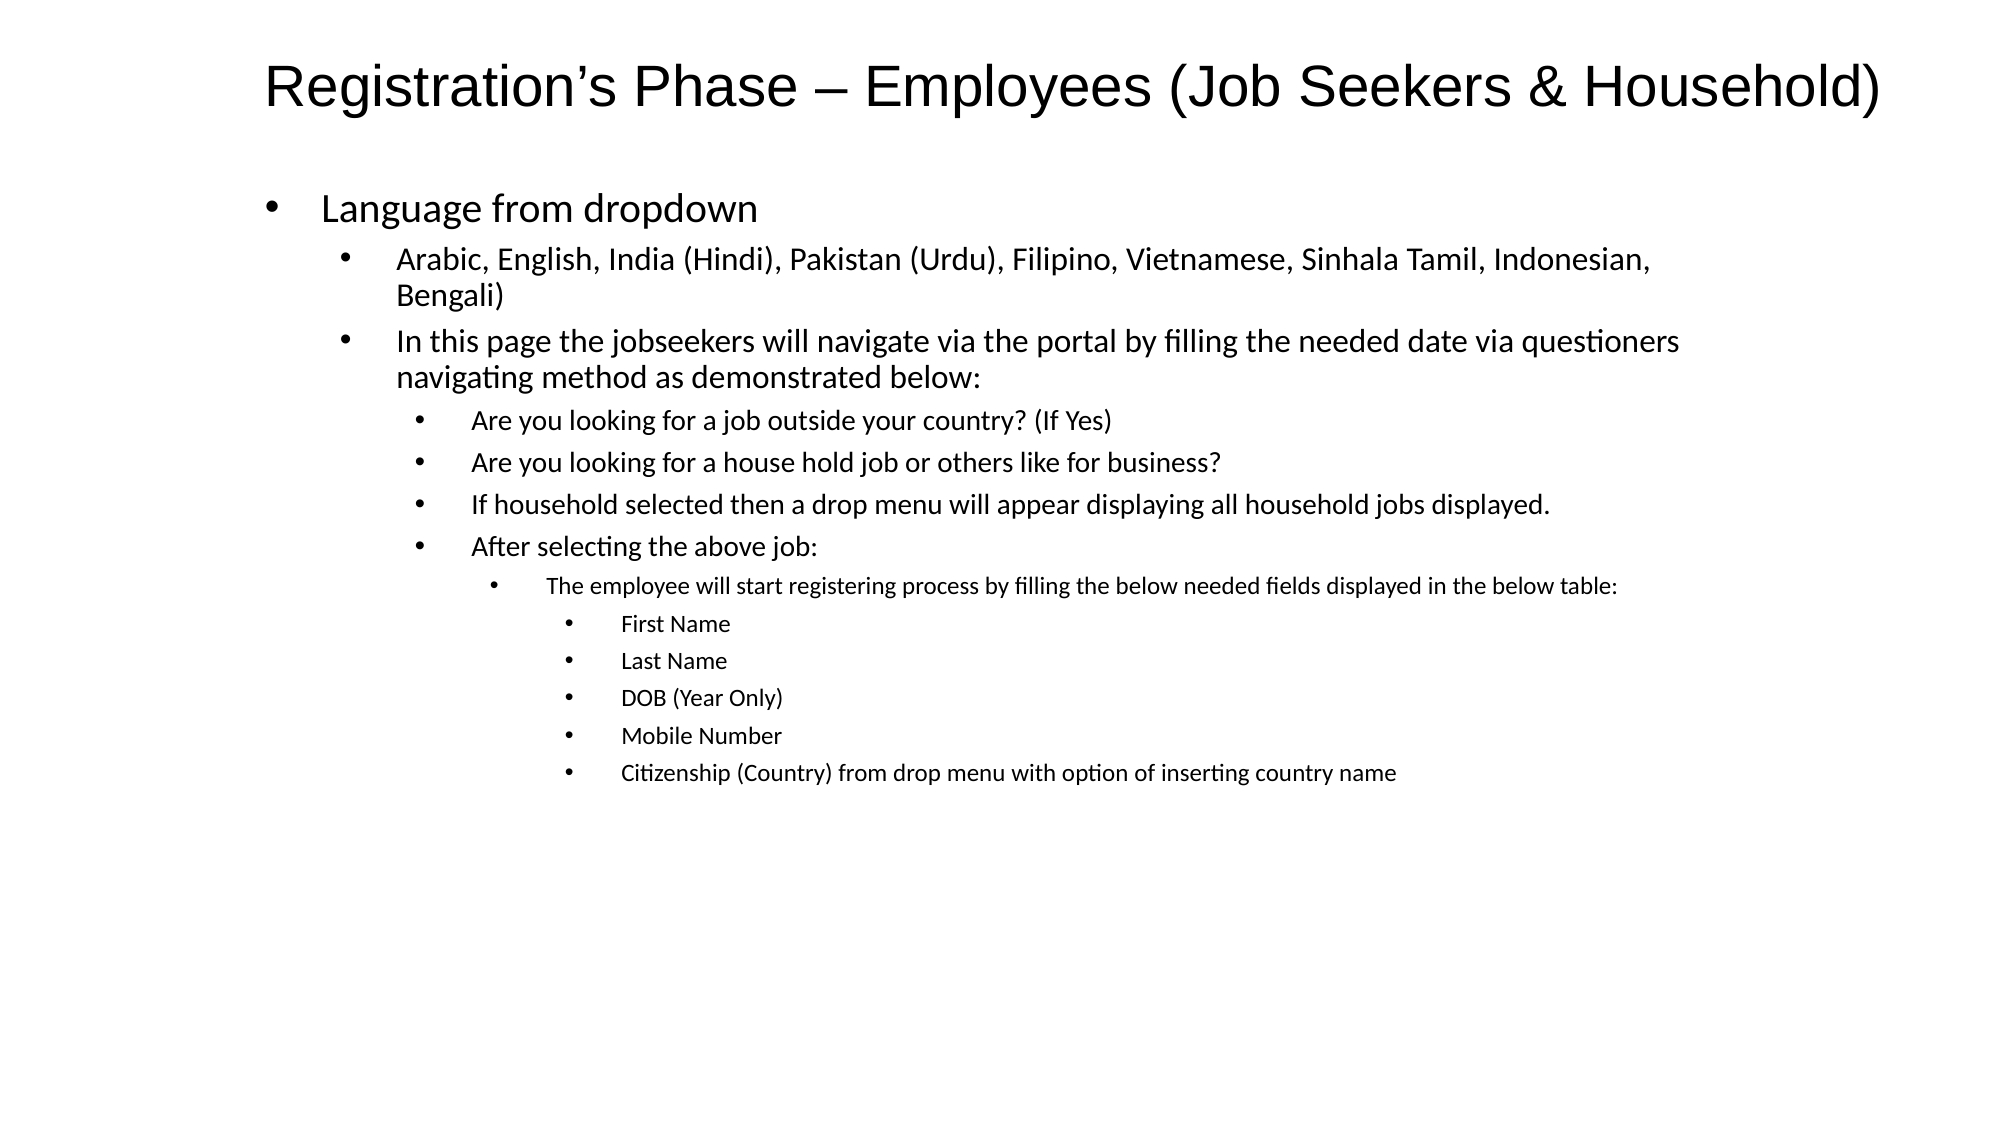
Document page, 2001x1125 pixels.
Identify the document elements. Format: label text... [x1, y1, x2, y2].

title Registration’s Phase – Employees (Job Seekers & Household) [249, 0, 1916, 185]
subtitle Language from dropdown Arabic, English, India (Hindi), Pakistan (Urdu), Filipino, Vietnamese, Sinhala Tamil, Indonesian, Bengali) In this page the jobseekers will navigate via the portal by filling the needed date via questioners navigating method as demonstrated below: Are you looking for a job outside your country? (If Yes) Are you looking for a house hold job or others like for business? If household selected then a drop menu will appear displaying all household jobs displayed. After selecting the above job: The employee will start registering process by filling the below needed fields displayed in the below table: First Name Last Name DOB (Year Only) Mobile Number Citizenship (Country) from drop menu with option of inserting country name [249, 185, 1750, 1041]
